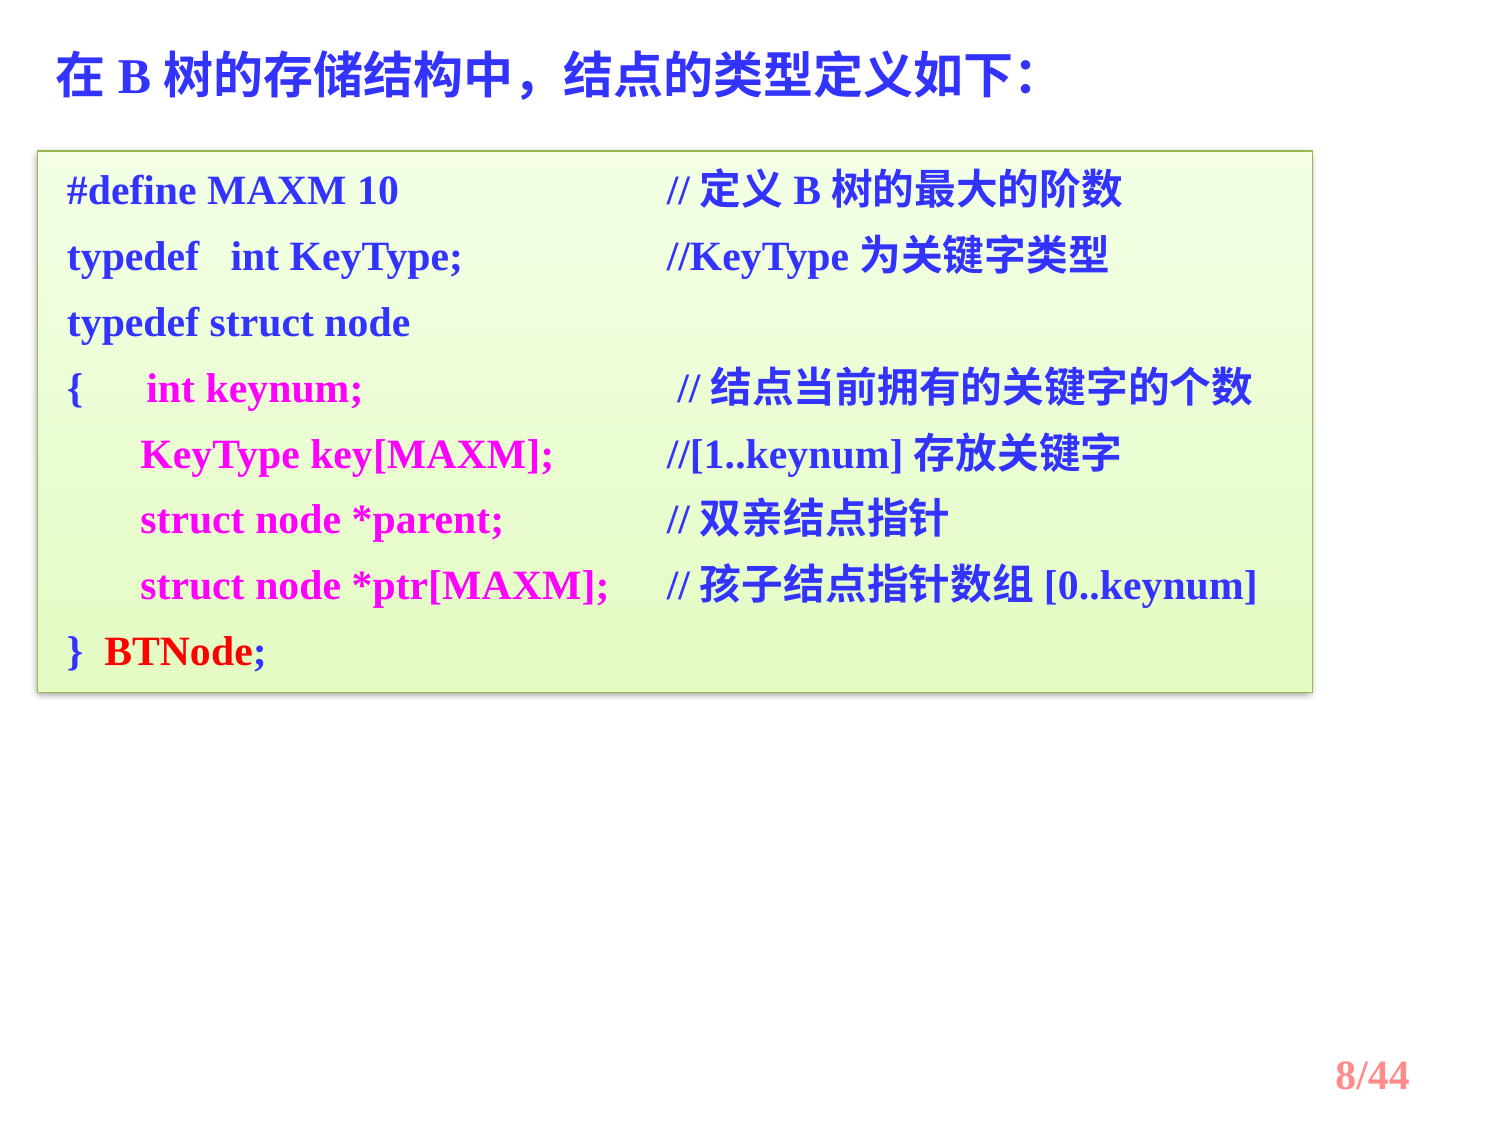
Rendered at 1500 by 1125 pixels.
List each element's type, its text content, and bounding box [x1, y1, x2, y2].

text_box #define MAXM 10 //定义B树的最大的阶数 typedef int KeyType; //KeyType为关键字类型 typedef struct node { int keynum; //结点当前拥有的关键字的个数 KeyType key[MAXM]; //[1..keynum]存放关键字 struct node *parent; //双亲结点指针 struct node *ptr[MAXM]; //孩子结点指针数组[0..keynum] } BTNode; [37, 150, 1313, 693]
text_box 在B树的存储结构中，结点的类型定义如下： [41, 42, 1353, 112]
slide_number 8/44 [1074, 1042, 1425, 1103]
